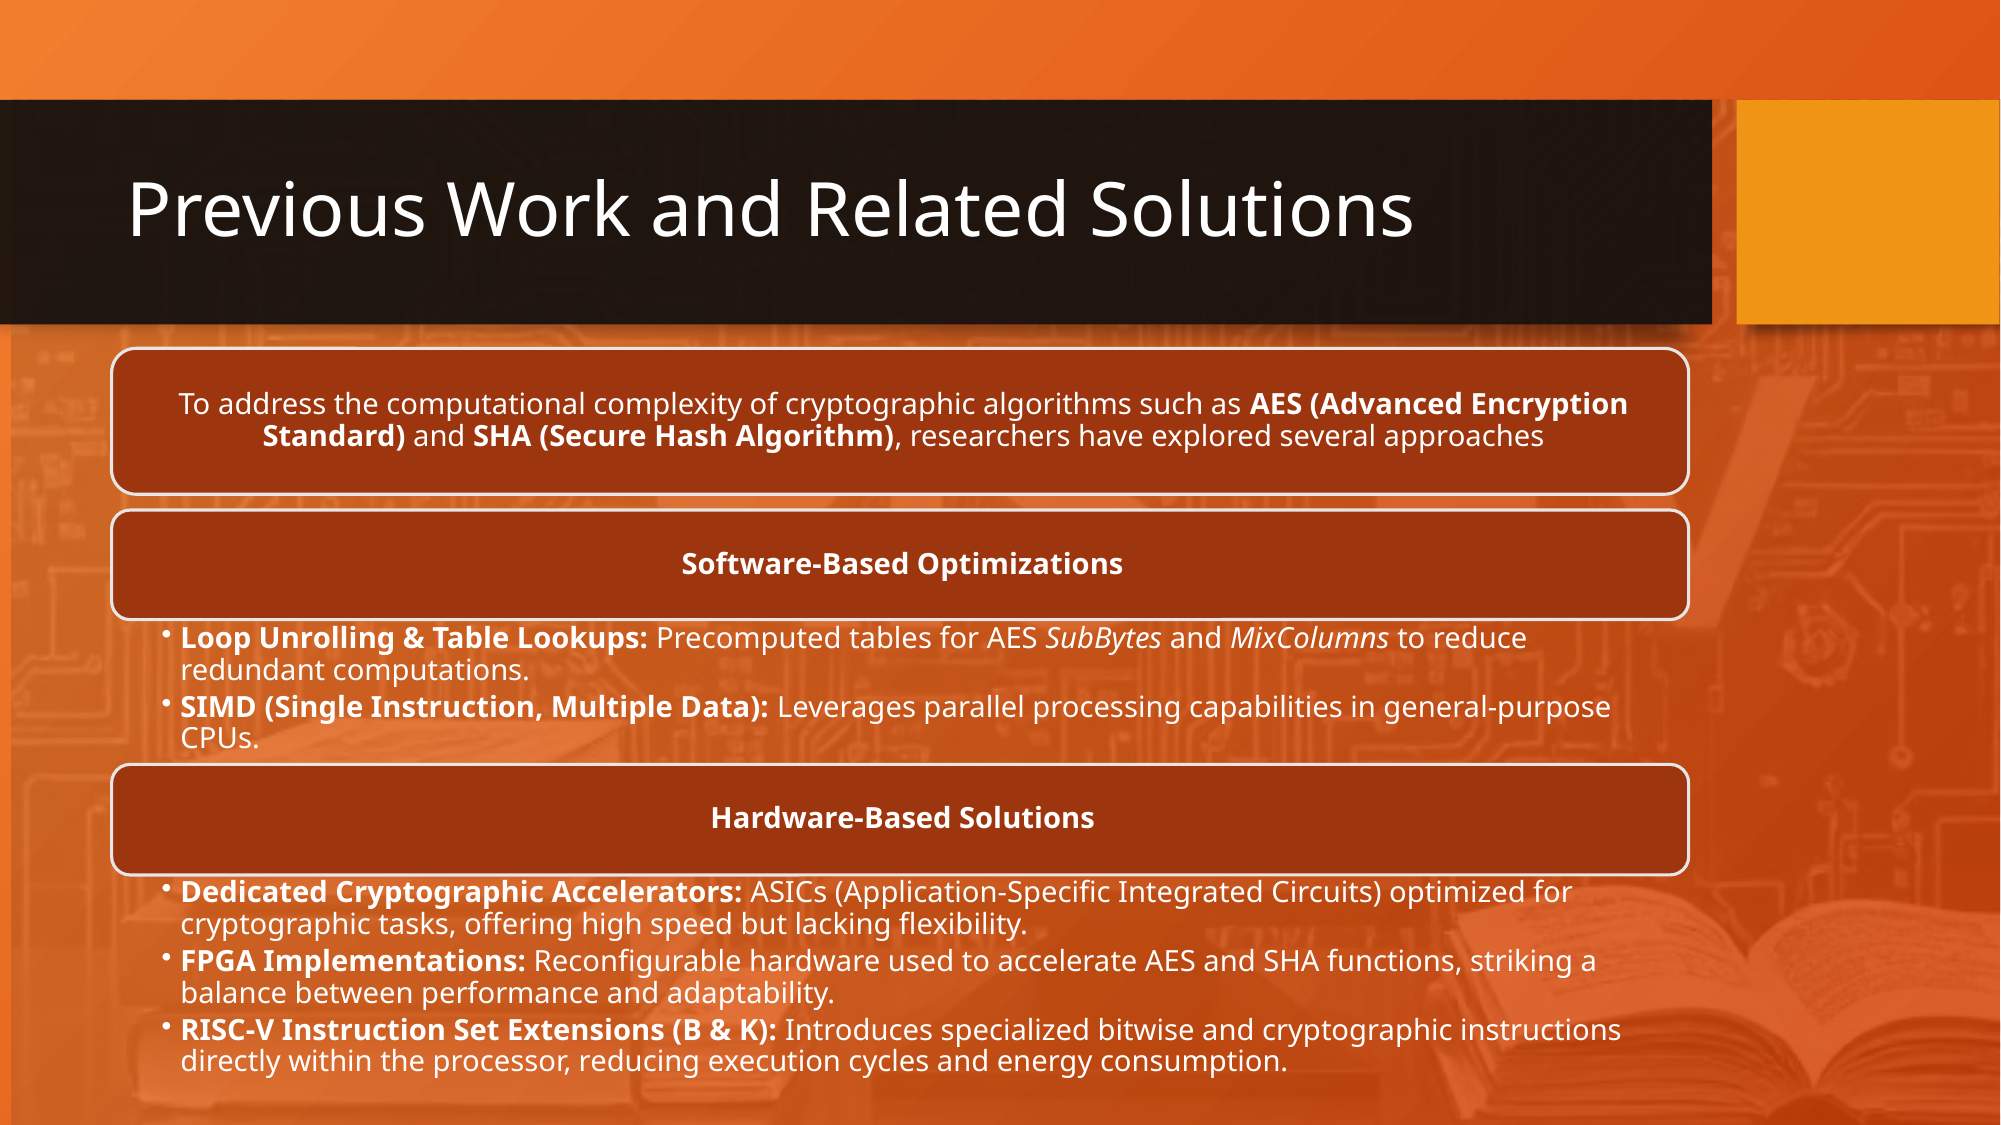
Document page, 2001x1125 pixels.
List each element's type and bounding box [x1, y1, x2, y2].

text_box [0, 377, 11, 1125]
text_box [0, 99, 11, 322]
picture [0, 99, 2000, 1125]
text_box [111, 346, 1689, 1085]
text_box [0, 0, 2000, 99]
